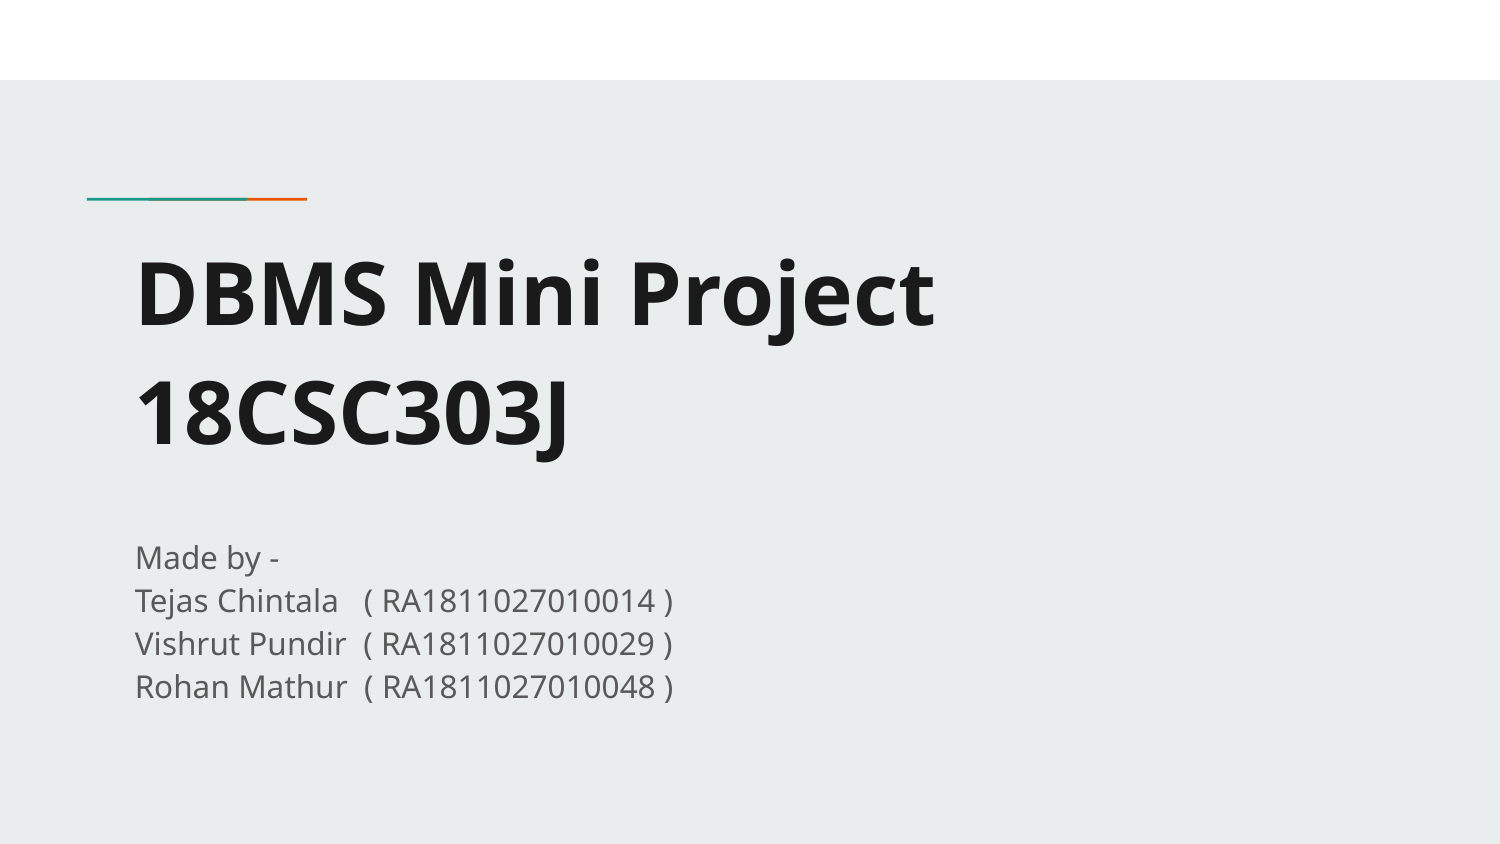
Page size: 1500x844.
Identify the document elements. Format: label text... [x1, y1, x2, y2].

title DBMS Mini Project 18CSC303J [119, 216, 1381, 490]
subtitle Made by - Tejas Chintala ( RA1811027010014 ) Vishrut Pundir ( RA1811027010029 ) Rohan Mathur ( RA1811027010048 ) [119, 520, 1381, 726]
